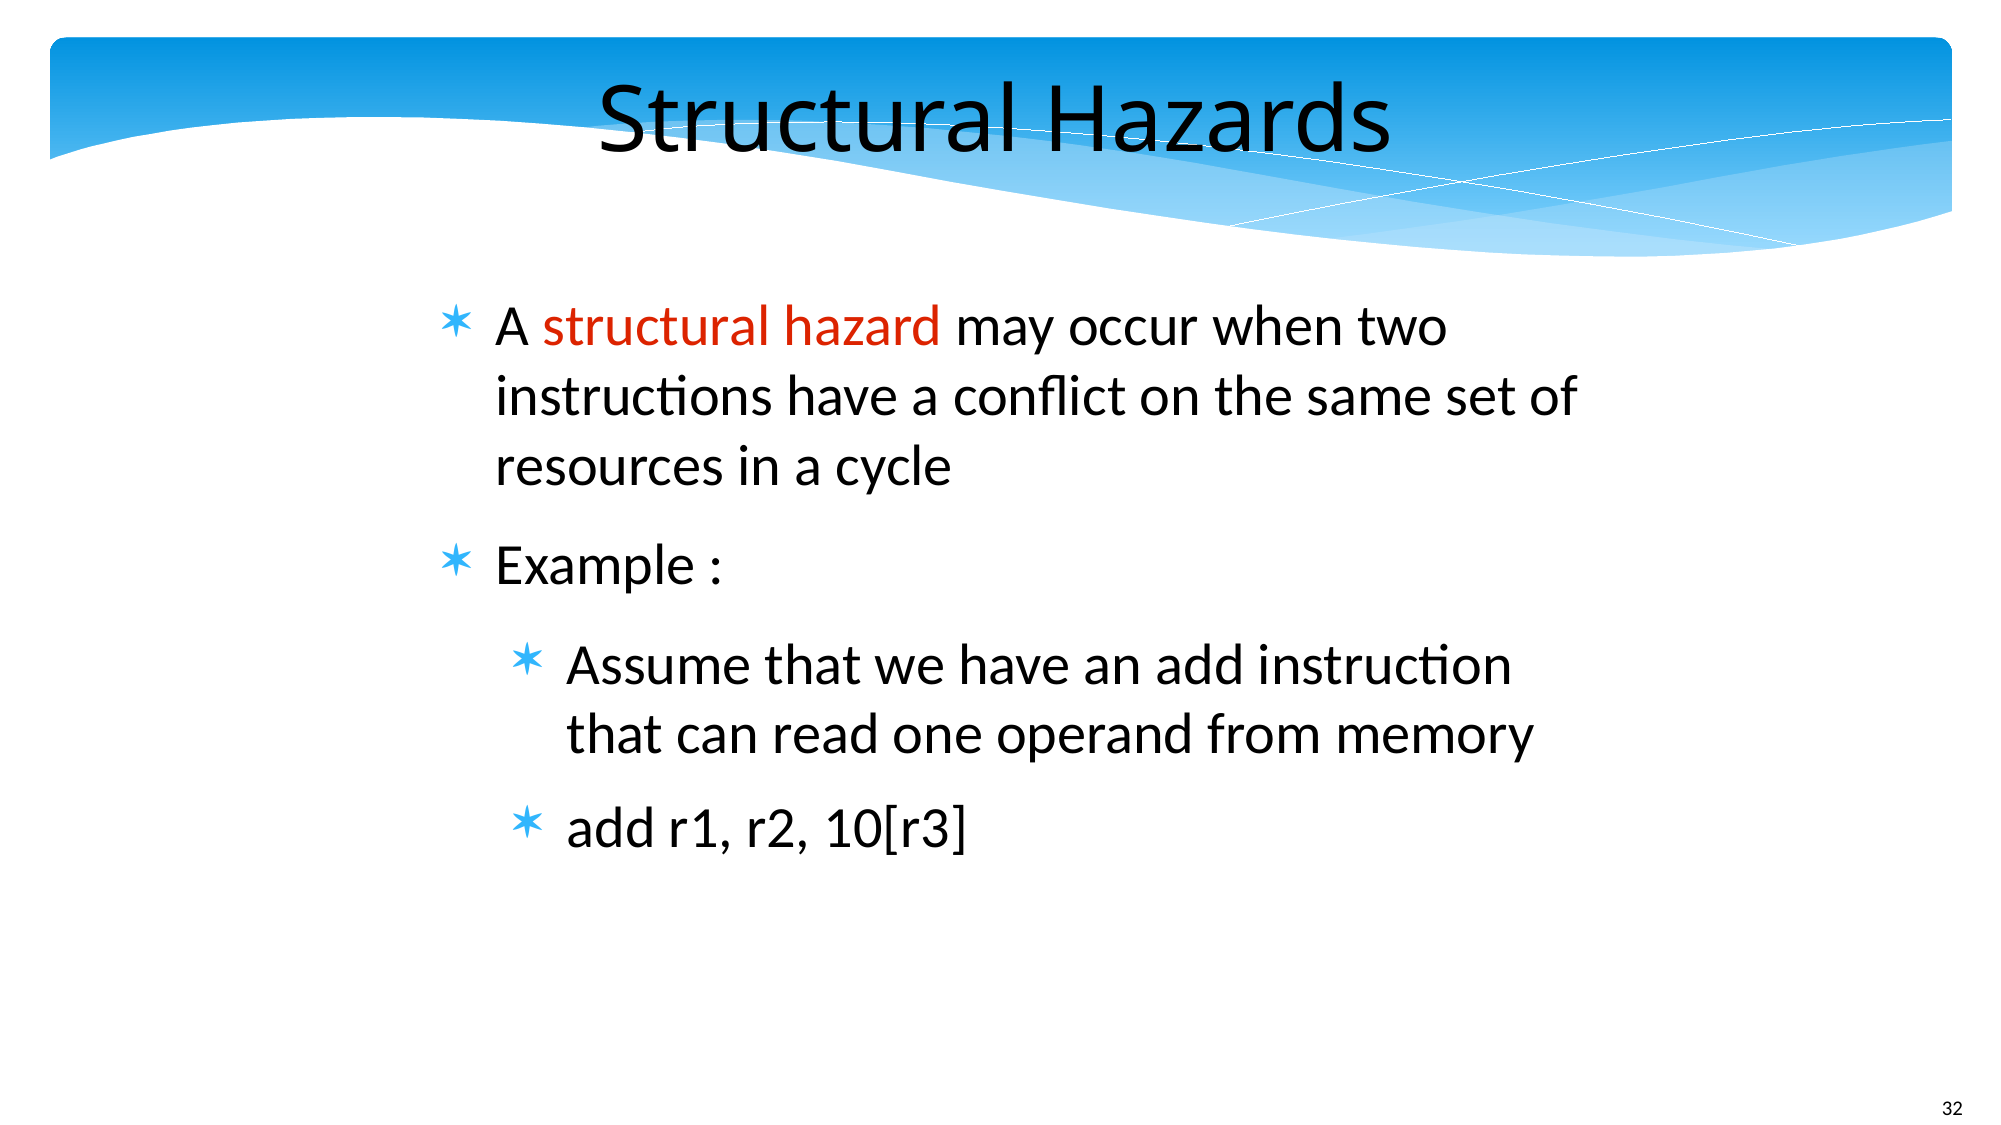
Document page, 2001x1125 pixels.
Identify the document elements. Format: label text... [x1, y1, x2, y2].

title Structural Hazards [387, 37, 1605, 192]
list A structural hazard may occur when two instructions have a conflict on the same set of resources in a cycle Example : Assume that we have an add instruction that can read one operand from memory add r1, r2, 10[r3] [425, 287, 1605, 925]
